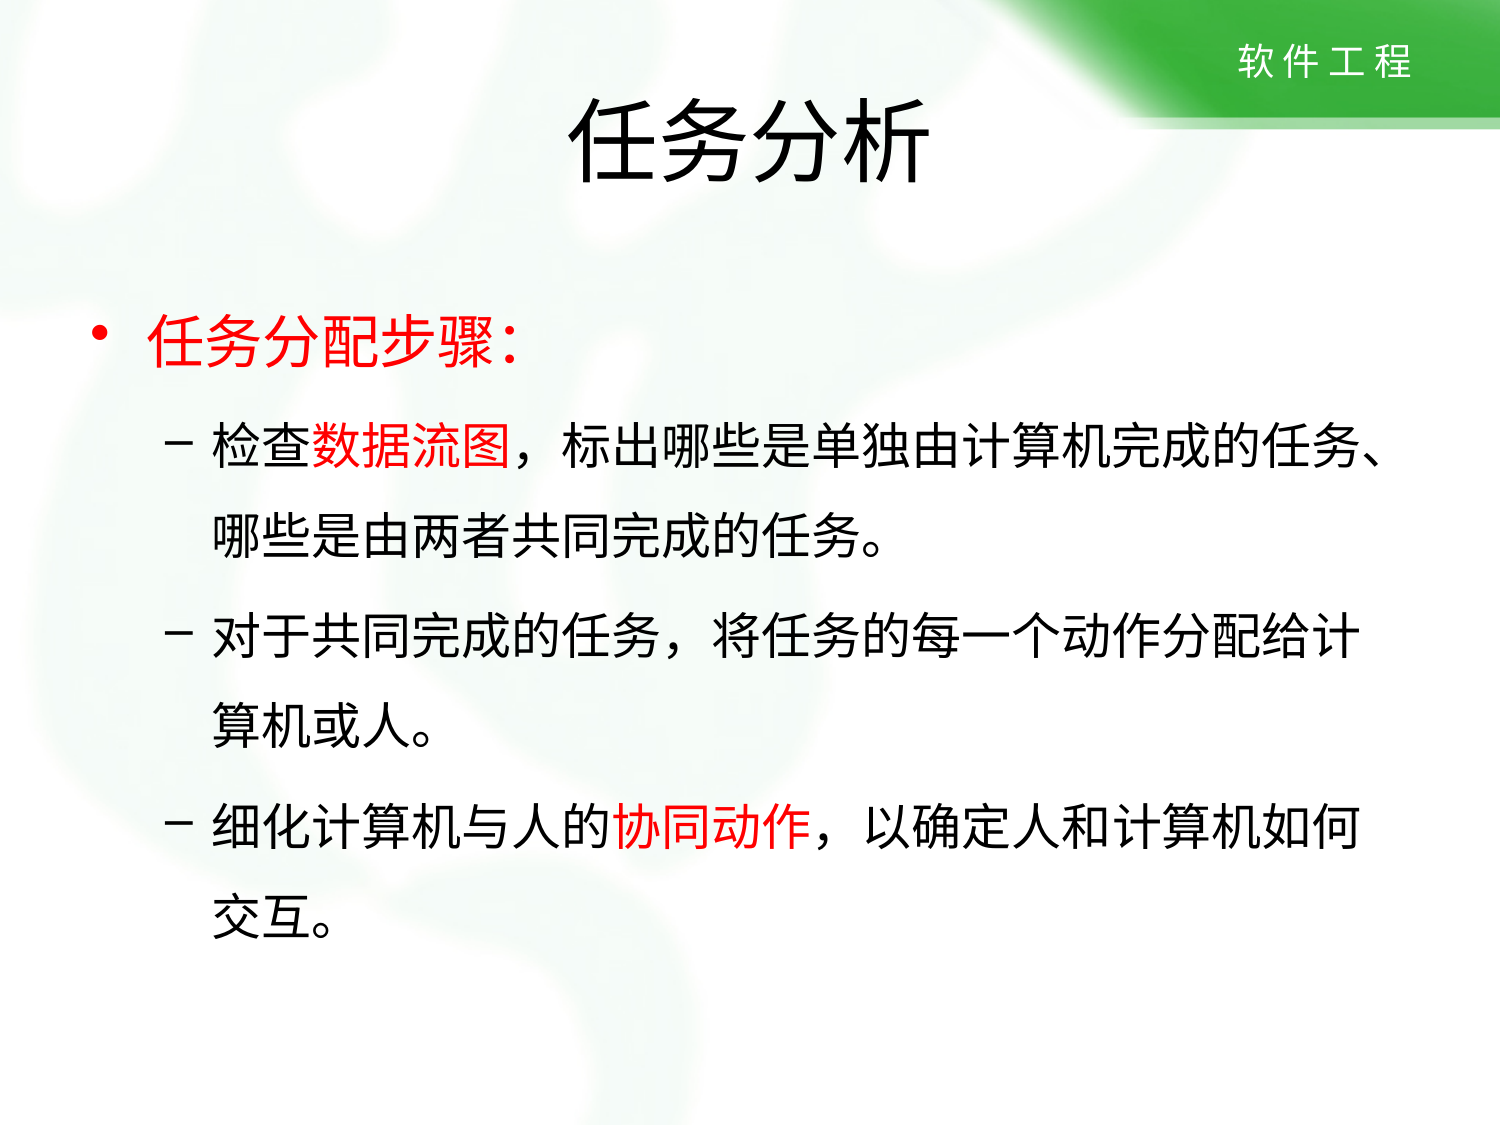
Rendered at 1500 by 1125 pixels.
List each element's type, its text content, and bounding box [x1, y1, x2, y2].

title 任务分析 [75, 45, 1425, 233]
picture [0, 0, 1500, 1125]
list 任务分配步骤： 检查数据流图，标出哪些是单独由计算机完成的任务、哪些是由两者共同完成的任务。 对于共同完成的任务，将任务的每一个动作分配给计算机或人。 细化计算机与人的协同动作，以确定人和计算机如何交互。 [75, 262, 1425, 1005]
